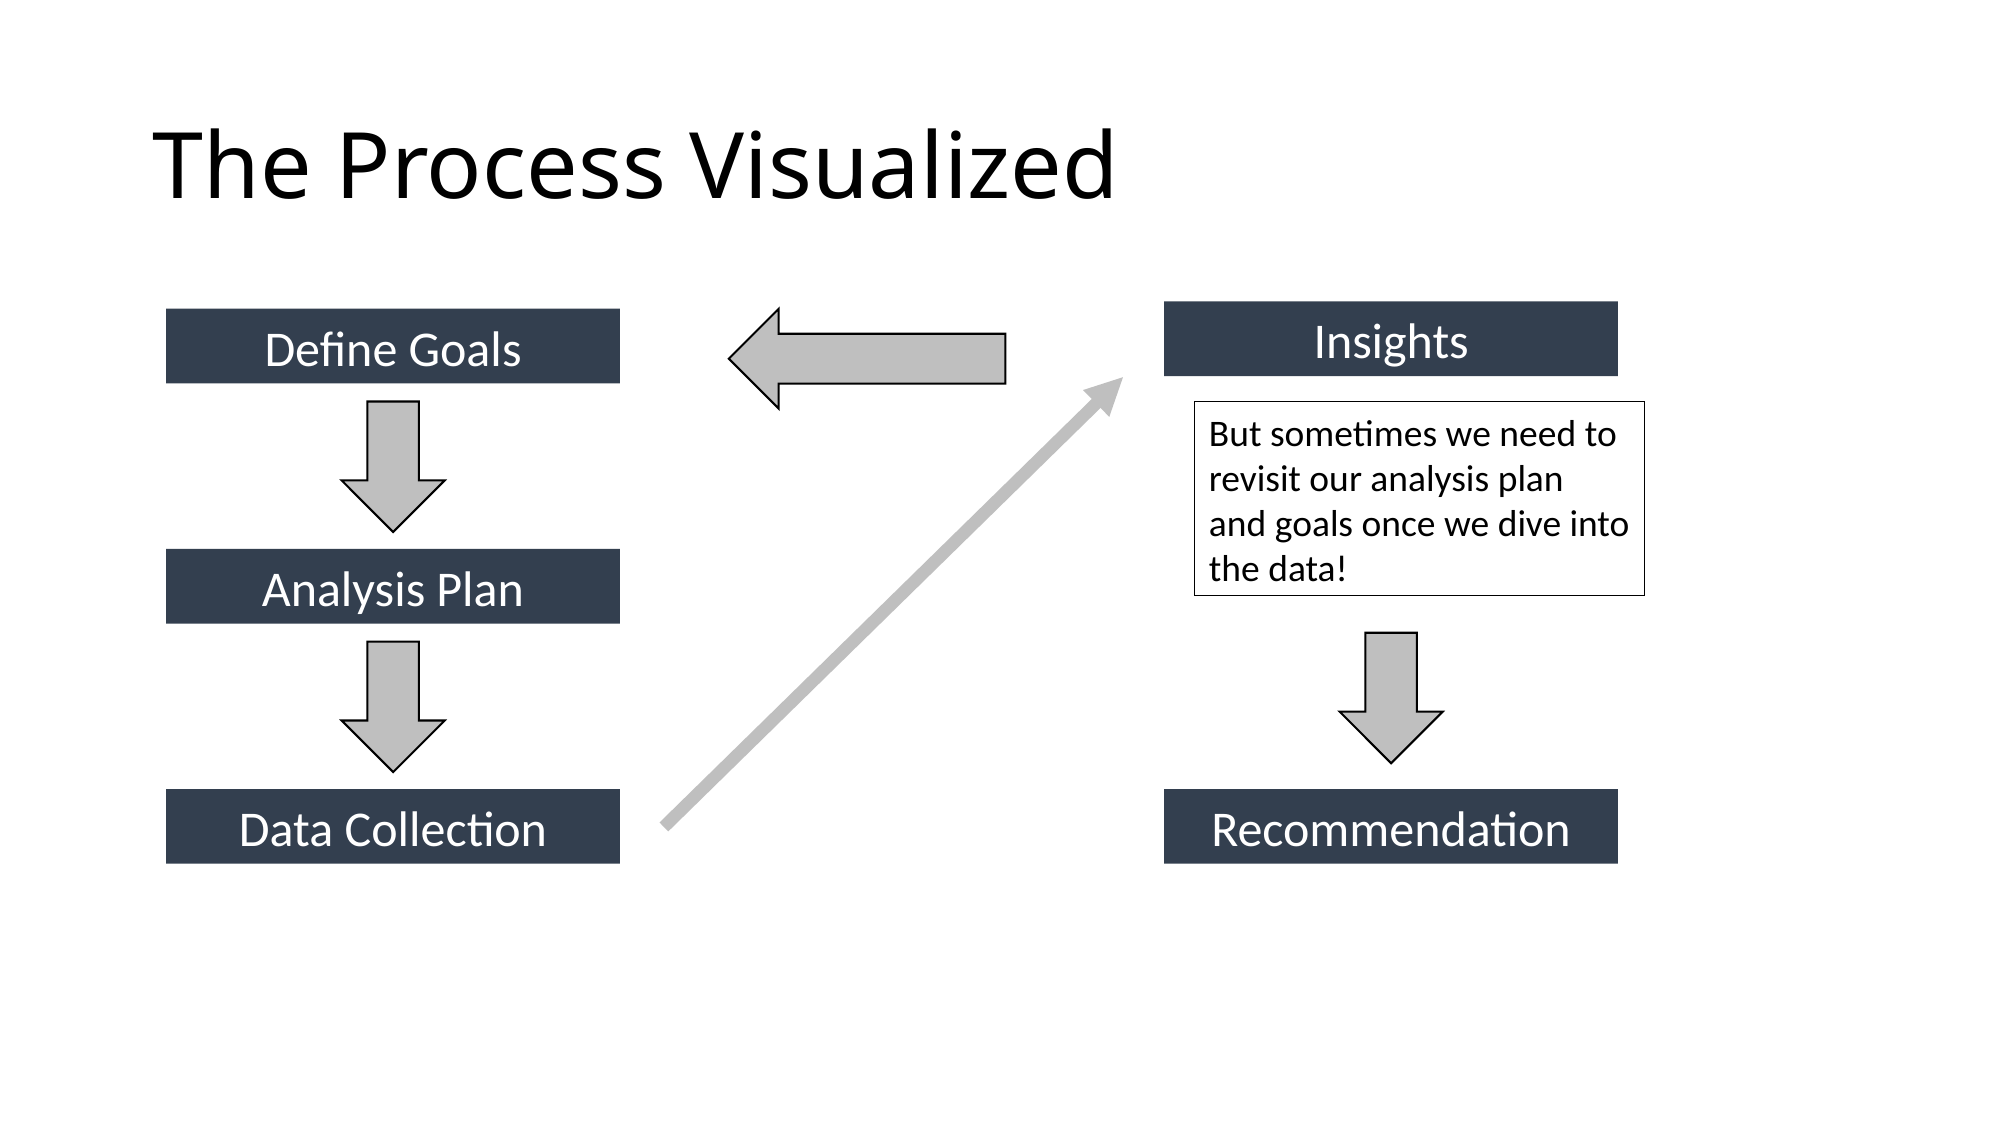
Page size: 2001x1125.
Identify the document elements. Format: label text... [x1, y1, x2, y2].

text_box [663, 377, 1124, 827]
text_box [1337, 631, 1446, 765]
text_box But sometimes we need to revisit our analysis plan and goals once we dive into the data! [1194, 401, 1645, 596]
text_box Insights [1164, 301, 1618, 377]
title The Process Visualized [137, 59, 1863, 278]
text_box [339, 640, 448, 774]
text_box Define Goals [166, 308, 620, 384]
text_box Data Collection [166, 789, 620, 864]
text_box Recommendation [1164, 789, 1618, 864]
text_box [339, 400, 448, 534]
text_box [727, 306, 1007, 377]
text_box Analysis Plan [166, 548, 620, 624]
